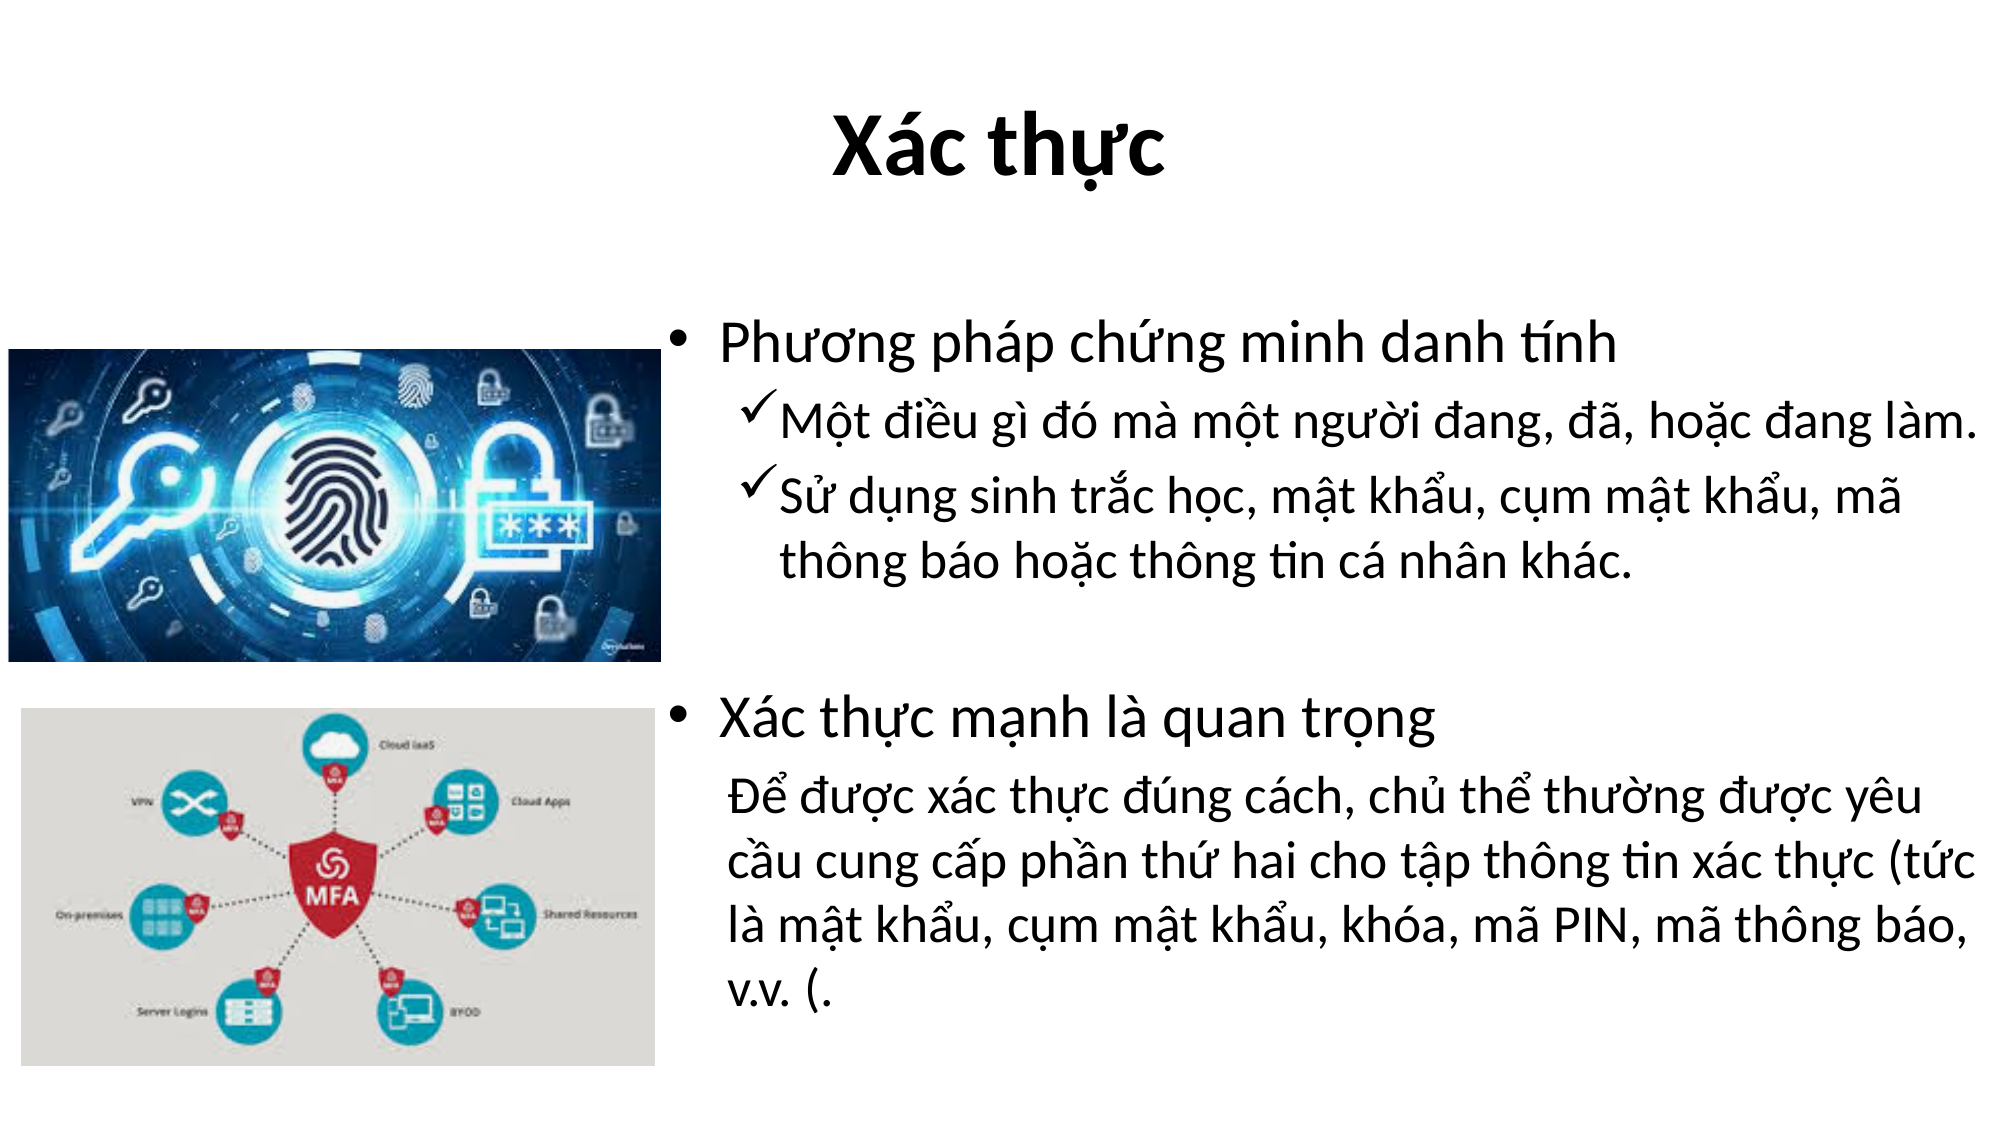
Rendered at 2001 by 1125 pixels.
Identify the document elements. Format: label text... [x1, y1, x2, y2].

title Xác thực [99, 45, 1900, 233]
list Phương pháp chứng minh danh tính Một điều gì đó mà một người đang, đã, hoặc đang làm. Sử dụng sinh trắc học, mật khẩu, cụm mật khẩu, mã thông báo hoặc thông tin cá nhân khác. Xác thực mạnh là quan trọng Để được xác thực đúng cách, chủ thể thường được yêu cầu cung cấp phần thứ hai cho tập thông tin xác thực (tức là mật khẩu, cụm mật khẩu, khóa, mã PIN, mã thông báo, v.v. (. [652, 293, 2000, 1036]
picture [21, 707, 655, 1066]
picture [7, 348, 661, 662]
